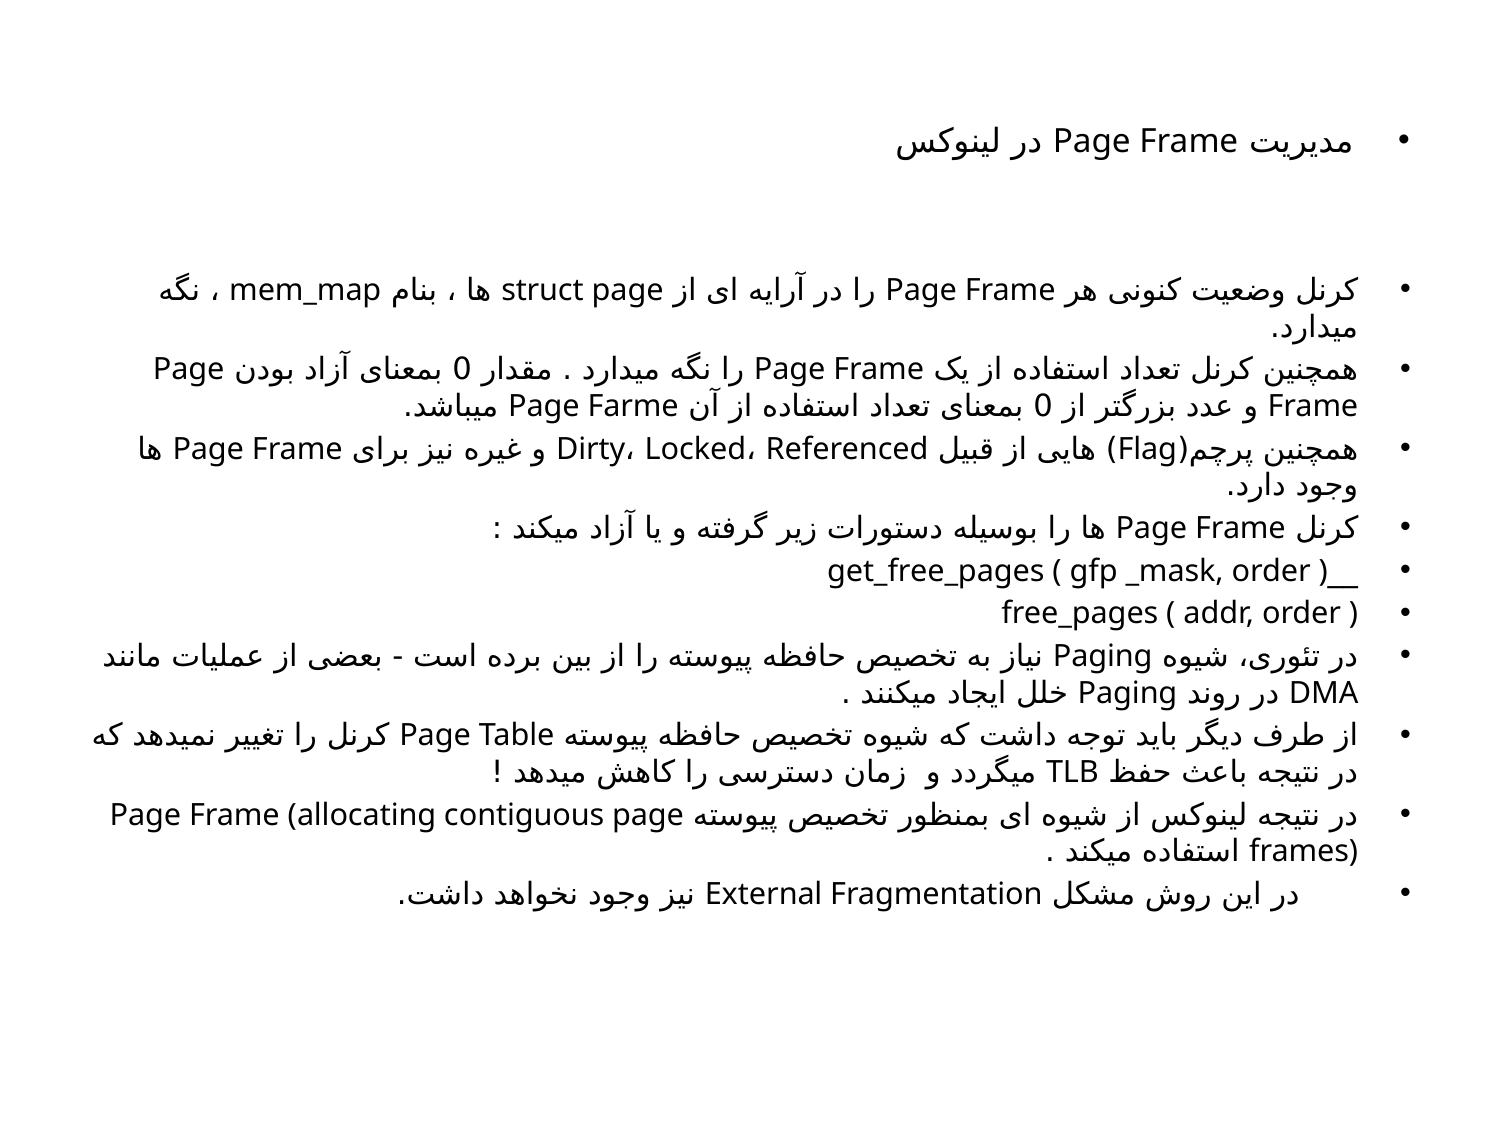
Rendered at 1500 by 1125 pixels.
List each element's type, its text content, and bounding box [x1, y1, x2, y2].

list کرنل وضعیت کنونی هر Page Frame را در آرایه ای از struct page ها ، بنام mem_map ، نگه میدارد. همچنین کرنل تعداد استفاده از یک Page Frame را نگه میدارد . مقدار 0 بمعنای آزاد بودن Page Frame و عدد بزرگتر از 0 بمعنای تعداد استفاده از آن Page Farme میباشد. همچنین پرچم(Flag) هایی از قبیل Dirty، Locked، Referenced و غیره نیز برای Page Frame ها وجود دارد. کرنل Page Frame ها را بوسیله دستورات زیر گرفته و یا آزاد میکند : __get_free_pages ( gfp _mask, order ) free_pages ( addr, order ) در تئوری، شیوه Paging نیاز به تخصیص حافظه پیوسته را از بین برده است - بعضی از عملیات مانند DMA در روند Paging خلل ایجاد میکنند . از طرف دیگر باید توجه داشت که شیوه تخصیص حافظه پیوسته Page Table کرنل را تغییر نمیدهد که در نتیجه باعث حفظ TLB میگردد و زمان دسترسی را کاهش میدهد ! در نتیجه لینوکس از شیوه ای بمنظور تخصیص پیوسته Page Frame (allocating contiguous page frames) استفاده میکند . در این روش مشکل External Fragmentation نیز وجود نخواهد داشت. [75, 262, 1425, 1005]
title مدیریت Page Frame در لینوکس [75, 45, 1425, 233]
